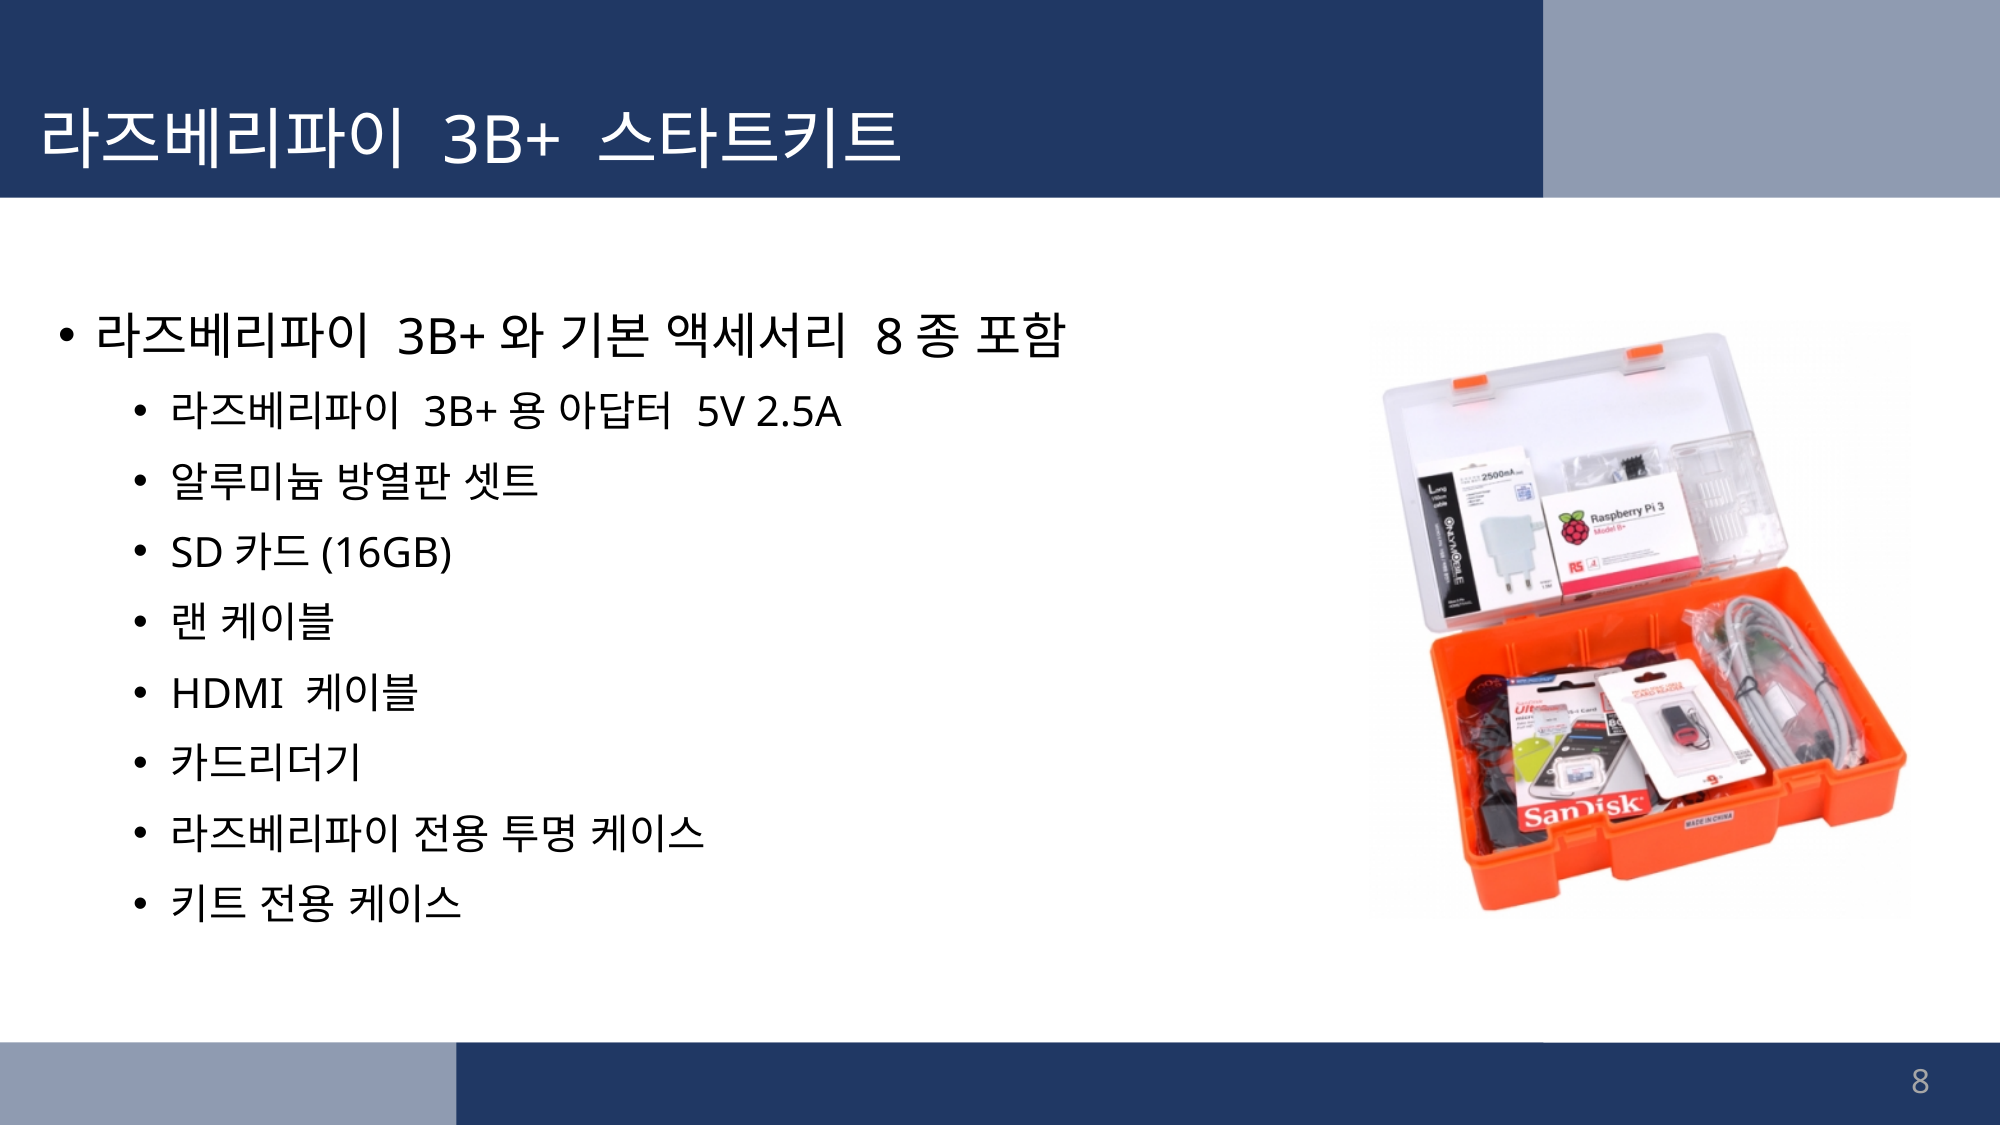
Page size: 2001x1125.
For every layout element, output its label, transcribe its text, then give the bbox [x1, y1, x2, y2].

slide_number 8 [1494, 1052, 1945, 1113]
title 라즈베리파이 3B+ 스타트키트 [24, 85, 1544, 198]
list 라즈베리파이 3B+와 기본 액세서리 8종 포함 라즈베리파이 3B+용 아답터 5V 2.5A 알루미늄 방열판 셋트 SD카드(16GB) 랜 케이블 HDMI 케이블 카드리더기 라즈베리파이 전용 투명 케이스 키트 전용 케이스 [43, 284, 1934, 976]
picture [1369, 320, 1911, 919]
